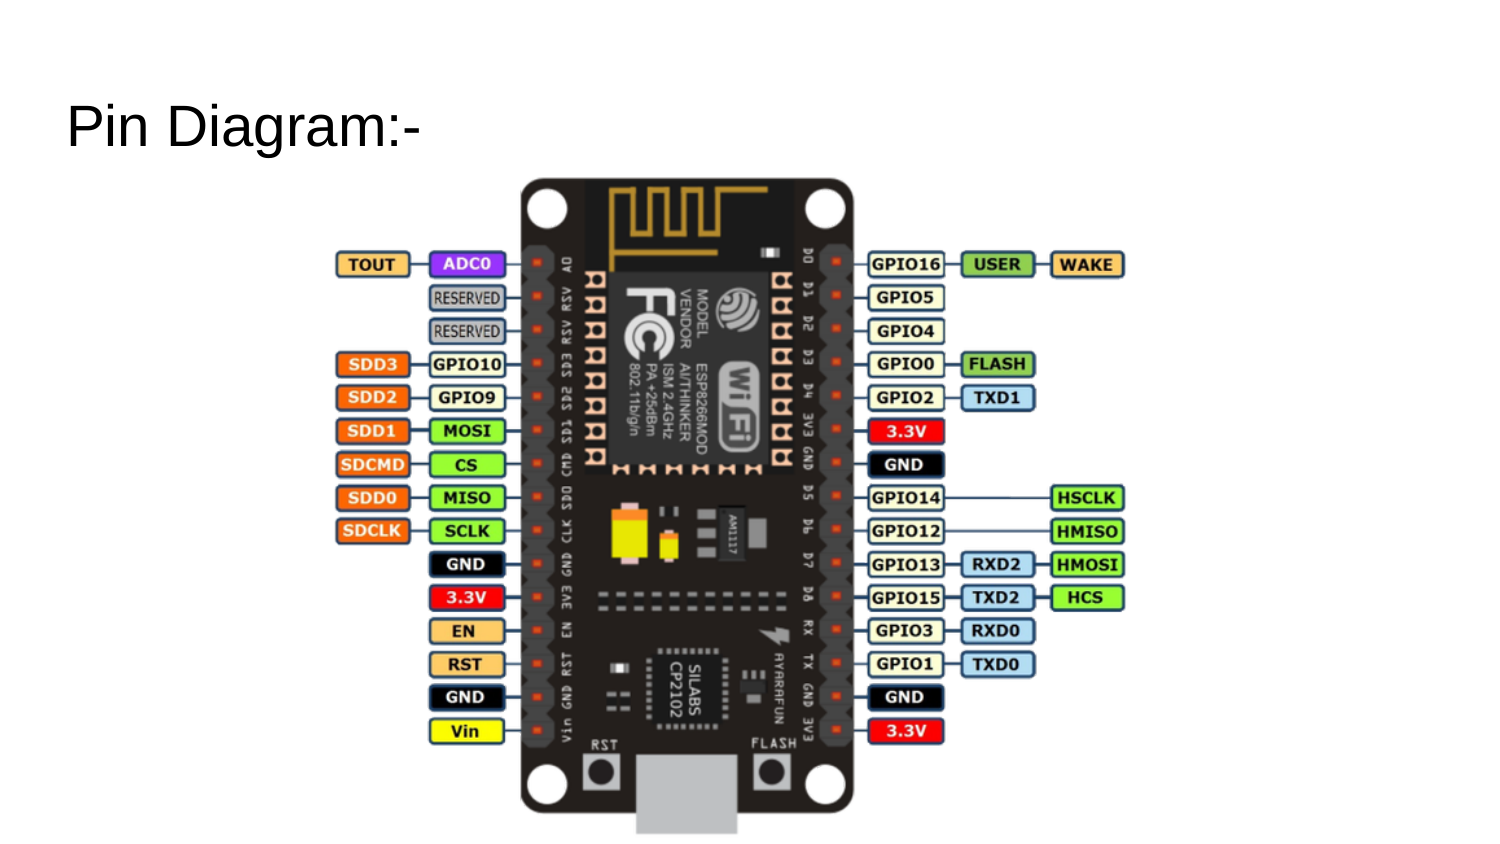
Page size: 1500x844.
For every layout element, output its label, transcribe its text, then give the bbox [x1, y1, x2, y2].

title Pin Diagram:- [51, 72, 1449, 167]
picture [333, 166, 1131, 839]
